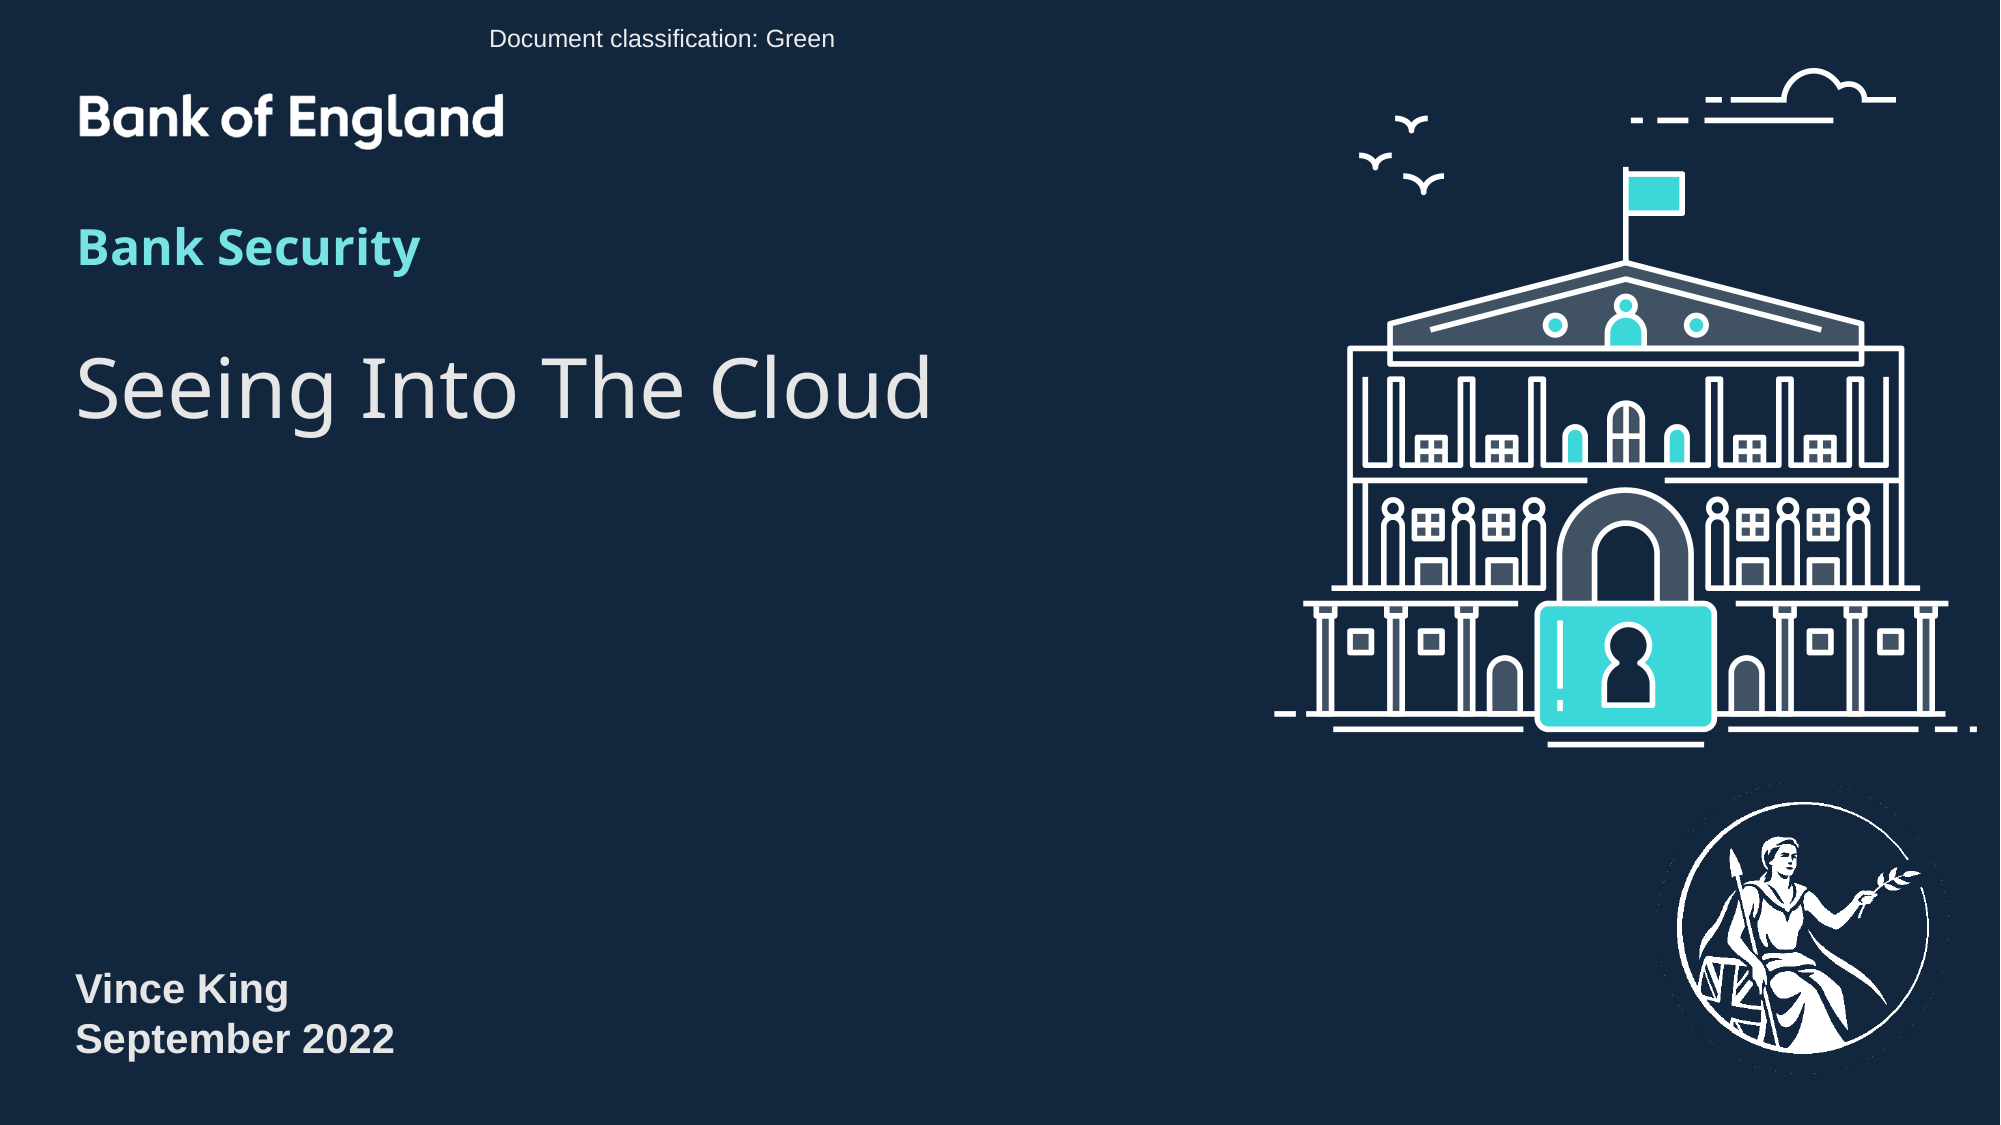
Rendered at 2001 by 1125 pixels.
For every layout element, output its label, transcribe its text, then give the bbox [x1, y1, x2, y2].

list Seeing Into The Cloud [75, 335, 1038, 901]
list Vince King September 2022 [75, 901, 1038, 1062]
picture [1252, 0, 2000, 1125]
list Bank Security [76, 215, 1040, 289]
footer Document classification: Green [75, 0, 1251, 76]
picture [53, 74, 529, 169]
